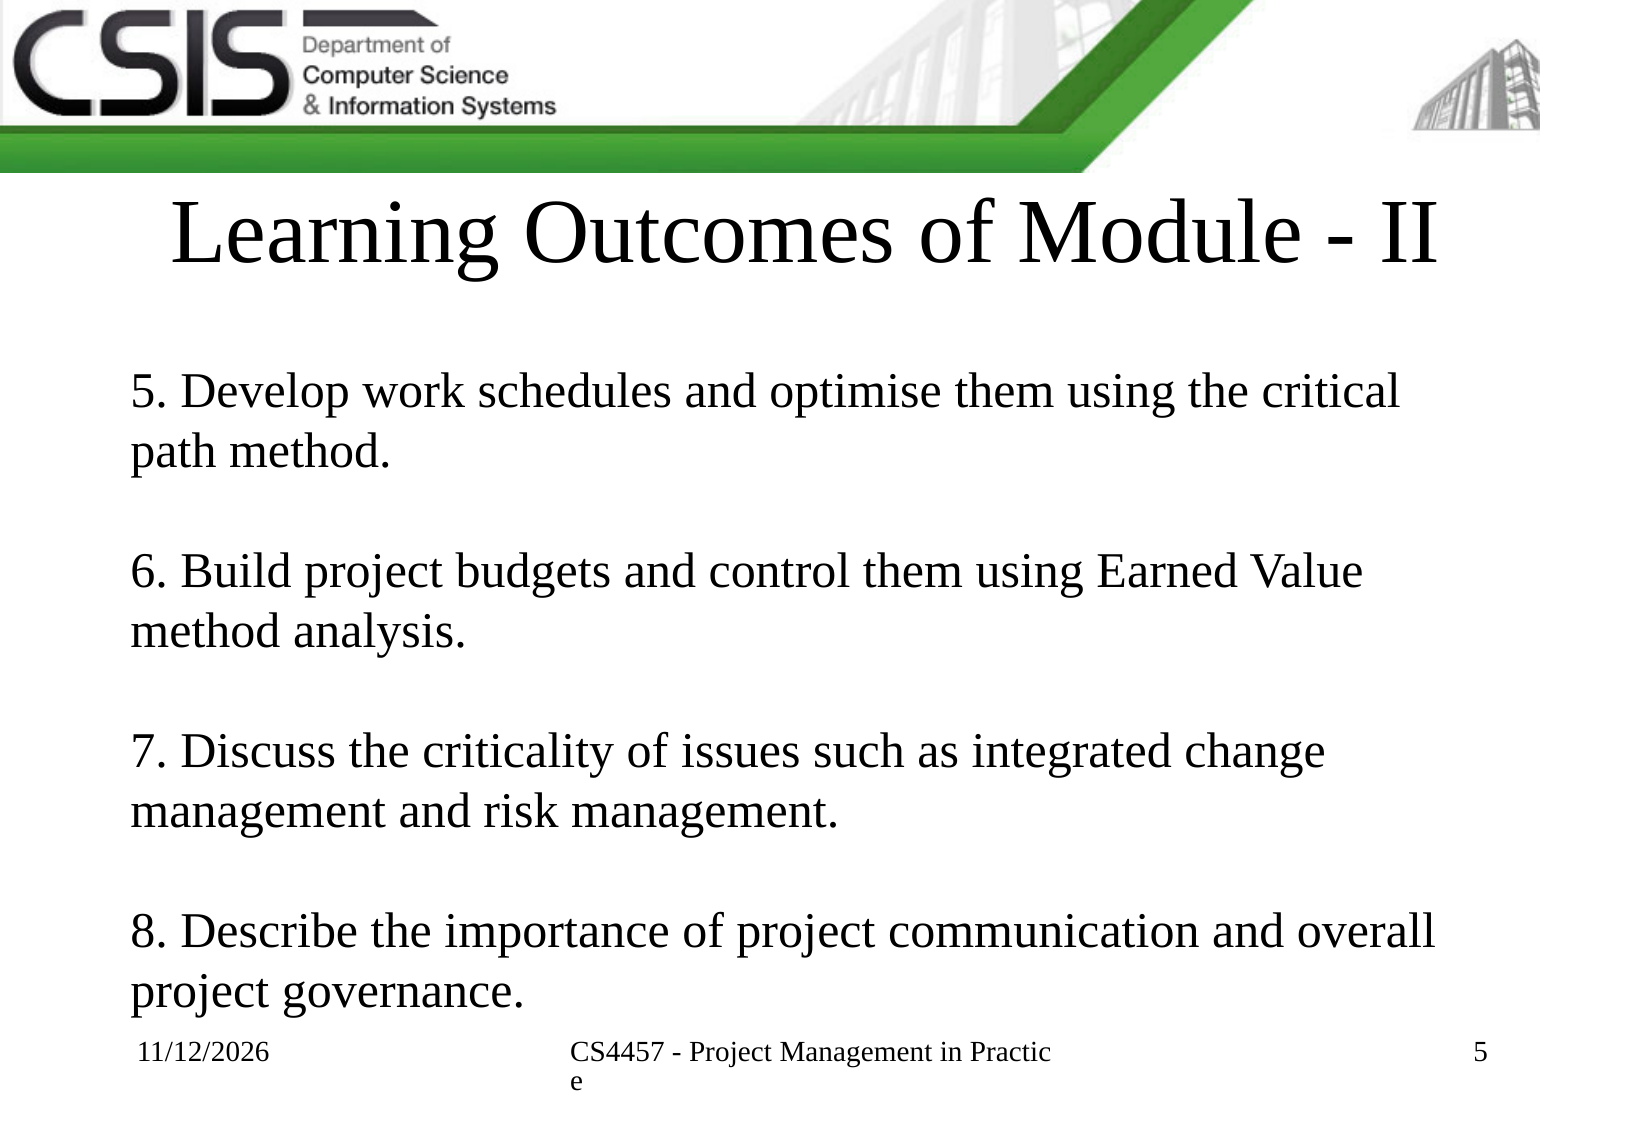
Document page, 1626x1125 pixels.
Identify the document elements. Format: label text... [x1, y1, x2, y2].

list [0, 0, 1540, 173]
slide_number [121, 1025, 461, 1101]
slide_number 4 [1164, 1024, 1504, 1101]
title Learning Outcomes of Module - II [115, 181, 1498, 280]
text_box 5. Develop work schedules and optimise them using the critical path method. 6. Build project budgets and control them using Earned Value method analysis. 7. Discuss the criticality of issues such as integrated change management and risk management. 8. Describe the importance of project communication and overall project governance. [115, 349, 1498, 1025]
footer CS4457 - Project Management in Practice [554, 1025, 1071, 1101]
